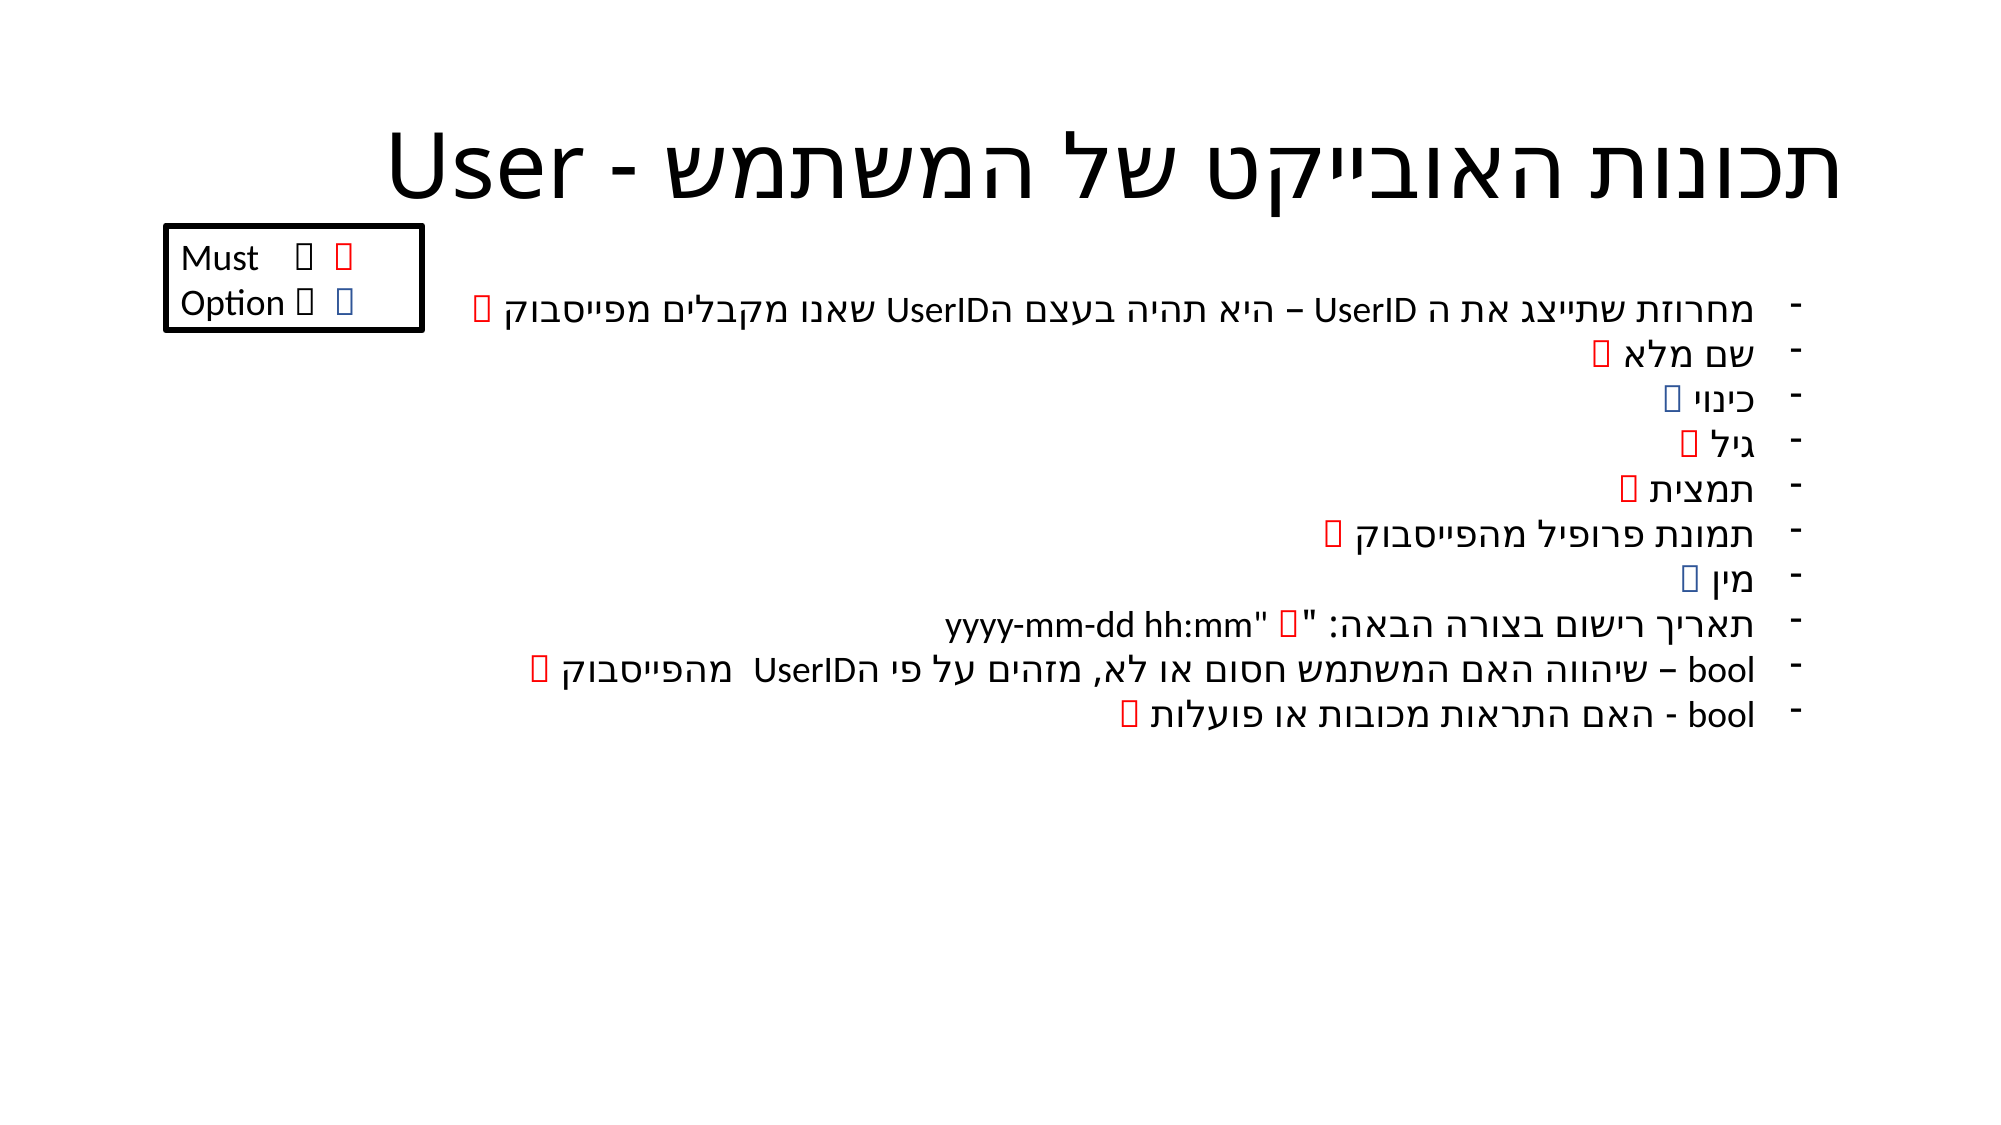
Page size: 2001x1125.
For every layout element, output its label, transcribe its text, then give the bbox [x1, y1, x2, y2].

title תכונות האובייקט של המשתמש - User [137, 59, 1863, 278]
text_box Must   Option   [165, 225, 423, 331]
text_box מחרוזת שתייצג את ה UserID – היא תהיה בעצם הUserID שאנו מקבלים מפייסבוק  שם מלא  כינוי  גיל  תמצית  תמונת פרופיל מהפייסבוק  מין  תאריך רישום בצורה הבאה: "yyyy-mm-dd hh:mm"  bool – שיהווה האם המשתמש חסום או לא, מזהים על פי הUserID מהפייסבוק  bool - האם התראות מכובות או פועלות  [448, 277, 1818, 787]
